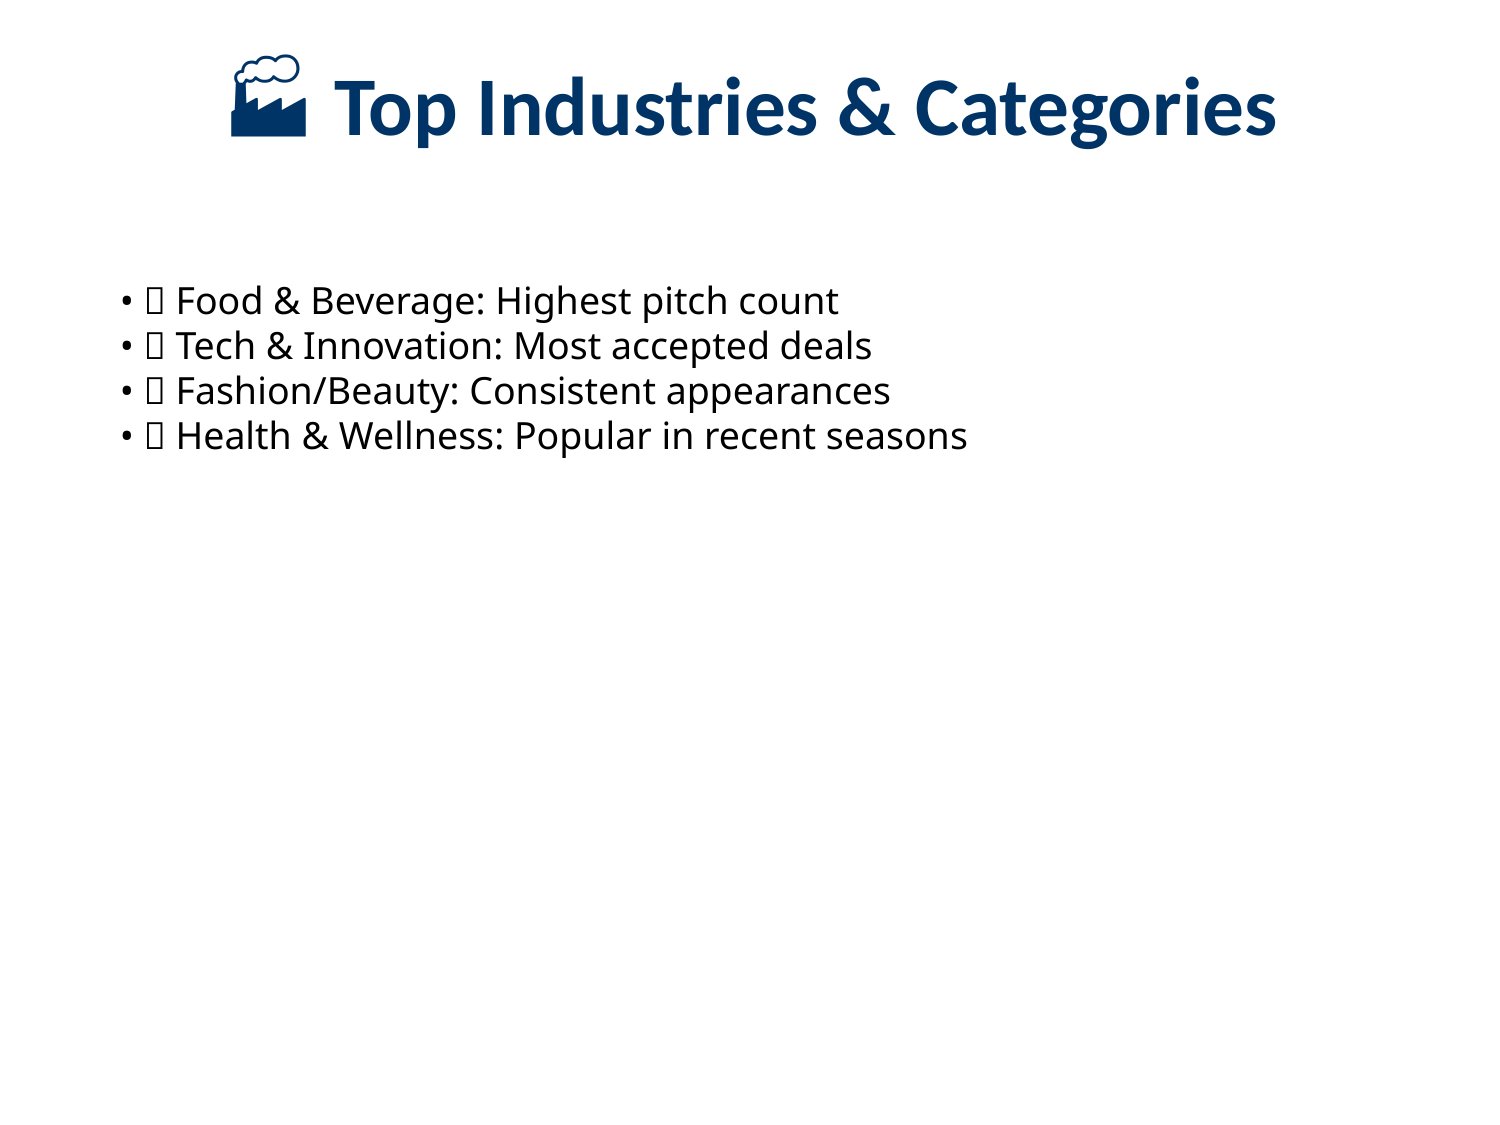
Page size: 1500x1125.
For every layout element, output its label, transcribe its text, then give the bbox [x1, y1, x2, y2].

text_box • 🍔 Food & Beverage: Highest pitch count • 💡 Tech & Innovation: Most accepted deals • 👗 Fashion/Beauty: Consistent appearances • 🎯 Health & Wellness: Popular in recent seasons [104, 224, 1380, 465]
text_box 🏭 Top Industries & Categories [206, 45, 1294, 160]
